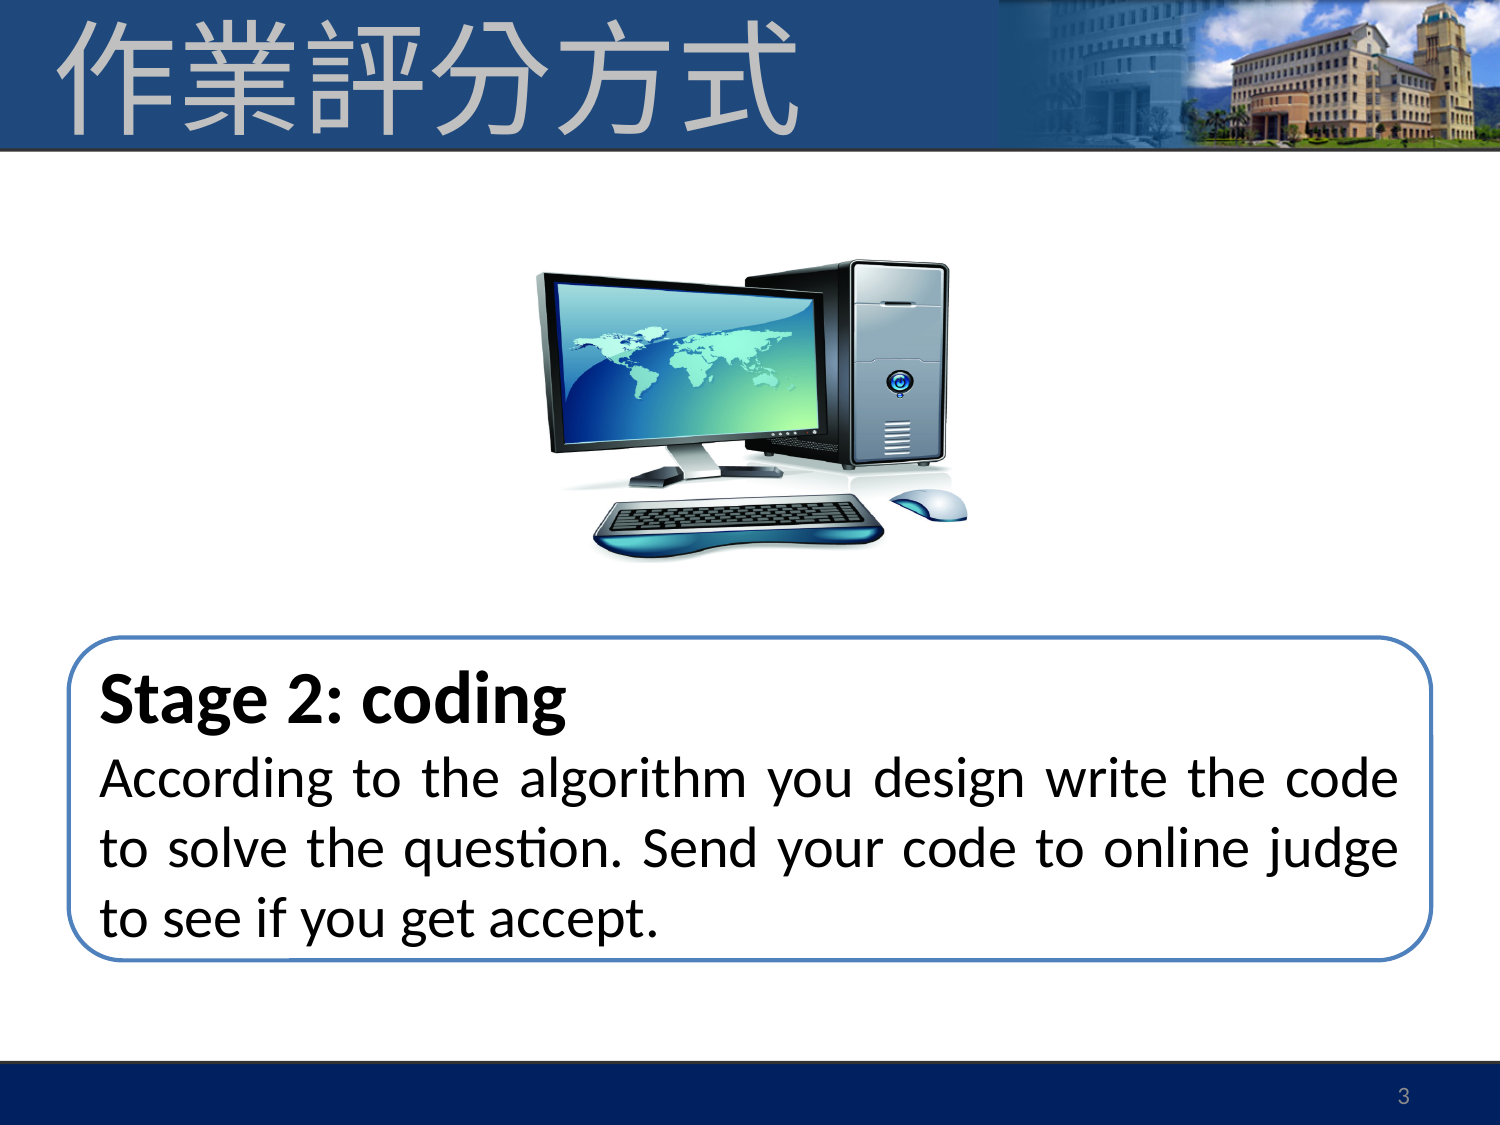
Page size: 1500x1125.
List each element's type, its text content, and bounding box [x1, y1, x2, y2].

picture [999, 0, 1500, 148]
text_box Stage 2: coding According to the algorithm you design write the code to solve the question. Send your code to online judge to see if you get accept. [66, 635, 1434, 963]
slide_number 3 [1074, 1065, 1425, 1125]
picture [532, 246, 968, 563]
title 作業評分方式 [37, 0, 875, 150]
